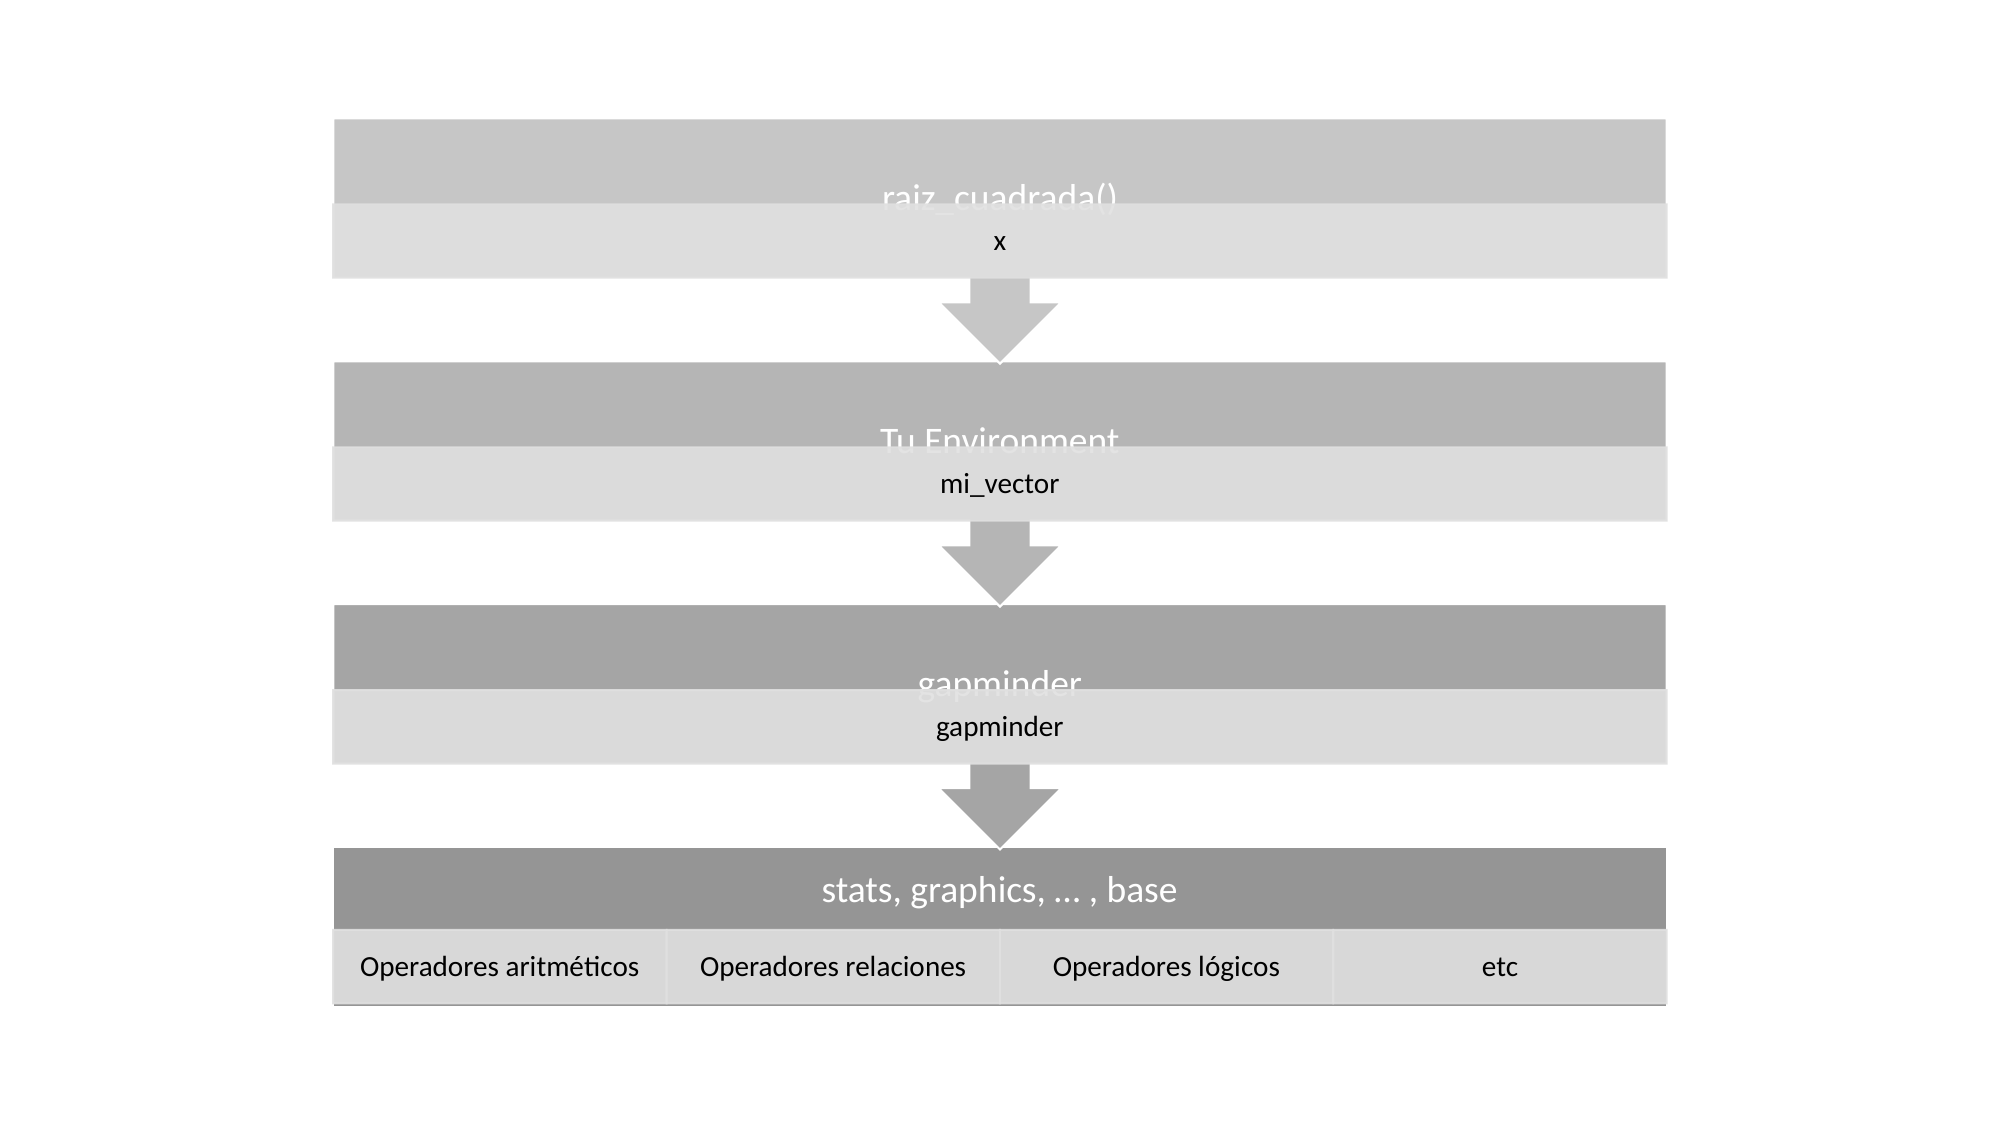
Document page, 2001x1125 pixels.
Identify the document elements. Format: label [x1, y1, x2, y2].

text_box [333, 117, 1667, 1007]
